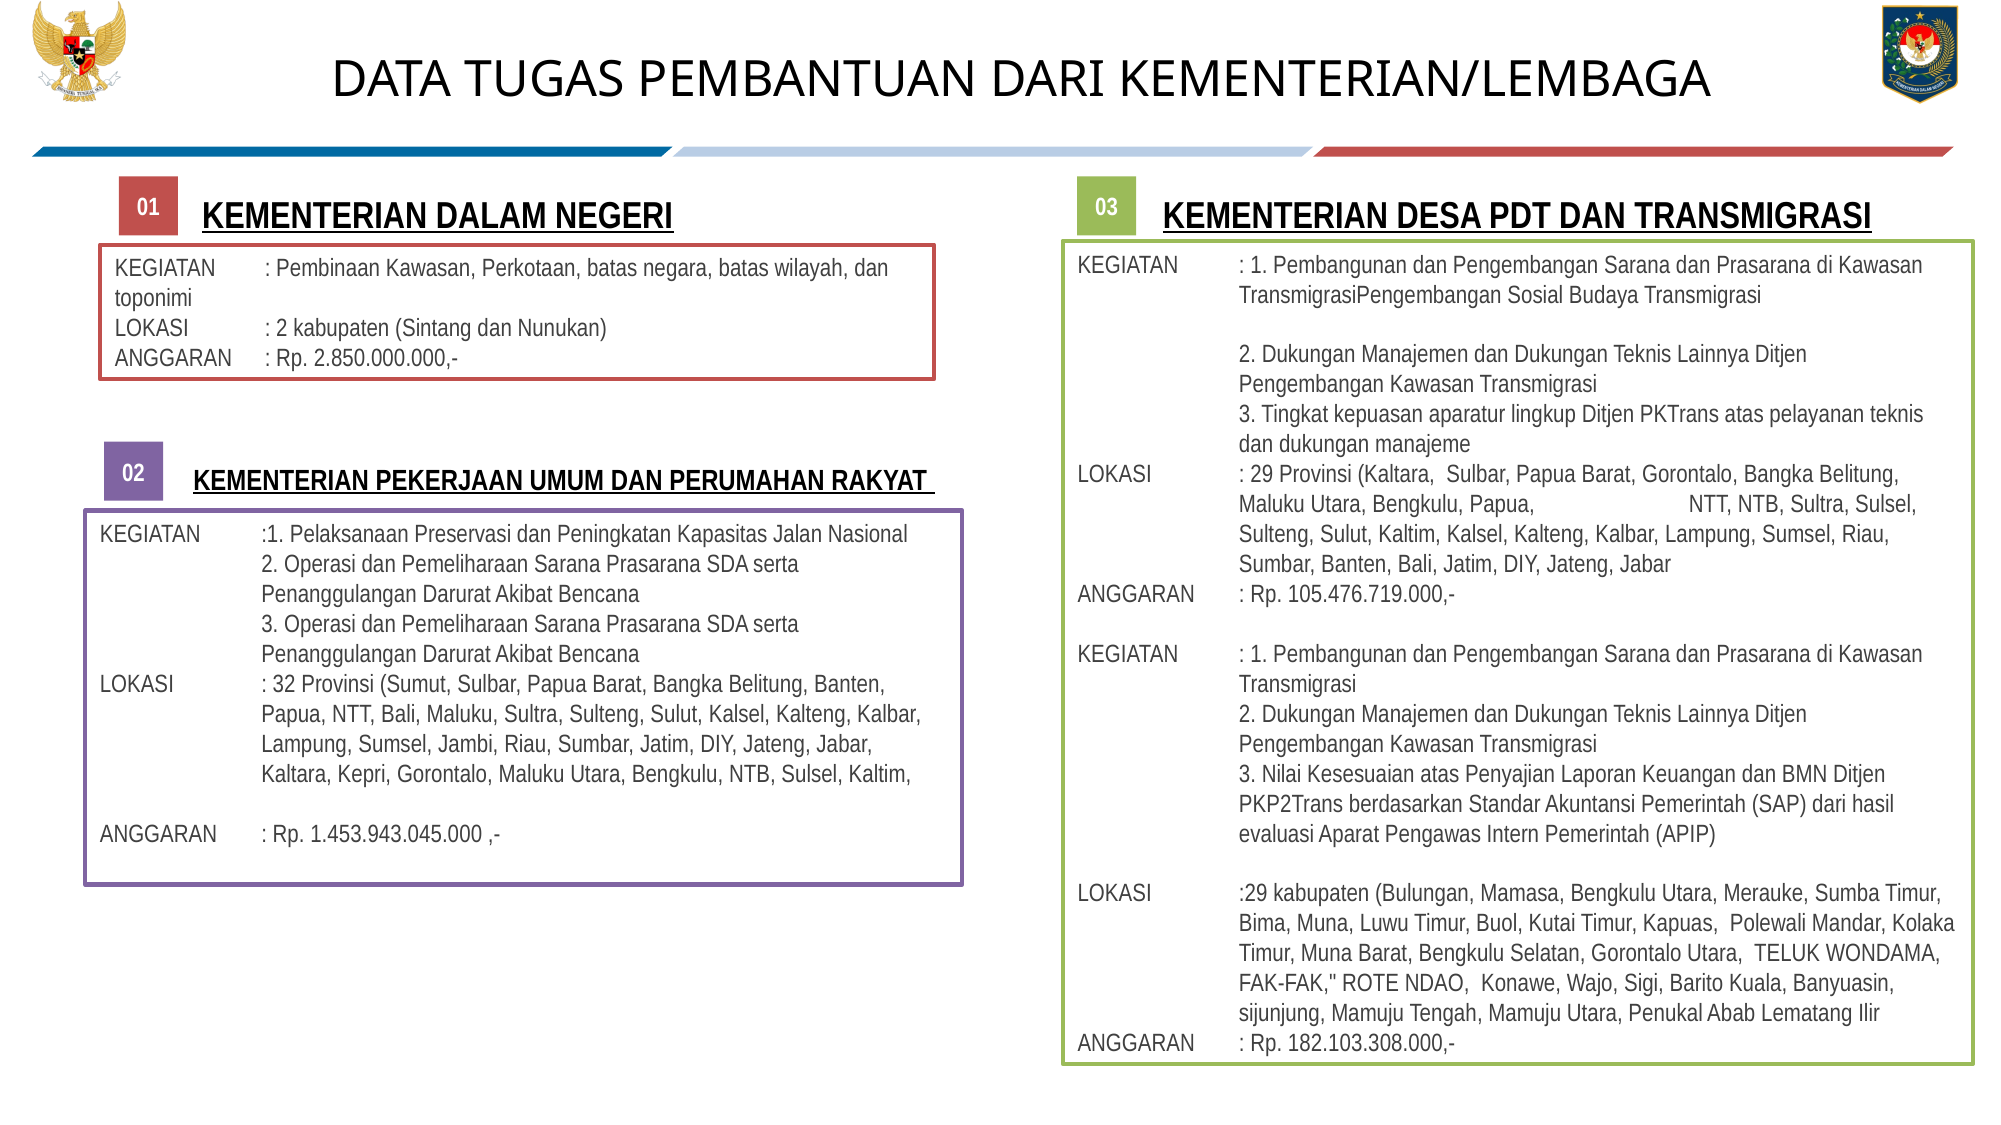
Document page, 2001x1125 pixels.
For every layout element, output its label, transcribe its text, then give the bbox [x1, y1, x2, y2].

text_box KEMENTERIAN DESA PDT DAN TRANSMIGRASI [1148, 184, 1888, 244]
picture [31, 0, 126, 103]
text_box KEMENTERIAN DALAM NEGERI [187, 184, 689, 244]
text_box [31, 146, 1955, 157]
text_box 02 [102, 439, 165, 503]
text_box 01 [117, 174, 180, 237]
text_box 03 [1075, 174, 1138, 237]
text_box KEGIATAN : 1. Pembangunan dan Pengembangan Sarana dan Prasarana di Kawasan TransmigrasiPengembangan Sosial Budaya Transmigrasi 2. Dukungan Manajemen dan Dukungan Teknis Lainnya Ditjen Pengembangan Kawasan Transmigrasi 3. Tingkat kepuasan aparatur lingkup Ditjen PKTrans atas pelayanan teknis dan dukungan manajeme LOKASI : 29 Provinsi (Kaltara, Sulbar, Papua Barat, Gorontalo, Bangka Belitung, Maluku Utara, Bengkulu, Papua, NTT, NTB, Sultra, Sulsel, Sulteng, Sulut, Kaltim, Kalsel, Kalteng, Kalbar, Lampung, Sumsel, Riau, Sumbar, Banten, Bali, Jatim, DIY, Jateng, Jabar ANGGARAN : Rp. 105.476.719.000,- KEGIATAN : 1. Pembangunan dan Pengembangan Sarana dan Prasarana di Kawasan Transmigrasi 2. Dukungan Manajemen dan Dukungan Teknis Lainnya Ditjen Pengembangan Kawasan Transmigrasi 3. Nilai Kesesuaian atas Penyajian Laporan Keuangan dan BMN Ditjen PKP2Trans berdasarkan Standar Akuntansi Pemerintah (SAP) dari hasil evaluasi Aparat Pengawas Intern Pemerintah (APIP) LOKASI :29 kabupaten (Bulungan, Mamasa, Bengkulu Utara, Merauke, Sumba Timur, Bima, Muna, Luwu Timur, Buol, Kutai Timur, Kapuas, Polewali Mandar, Kolaka Timur, Muna Barat, Bengkulu Selatan, Gorontalo Utara, TELUK WONDAMA, FAK-FAK," ROTE NDAO, Konawe, Wajo, Sigi, Barito Kuala, Banyuasin, sijunjung, Mamuju Tengah, Mamuju Utara, Penukal Abab Lematang Ilir ANGGARAN : Rp. 182.103.308.000,- [1061, 239, 1975, 1066]
text_box KEMENTERIAN PEKERJAAN UMUM DAN PERUMAHAN RAKYAT [178, 453, 950, 504]
text_box KEGIATAN : Pembinaan Kawasan, Perkotaan, batas negara, batas wilayah, dan toponimi LOKASI : 2 kabupaten (Sintang dan Nunukan) ANGGARAN : Rp. 2.850.000.000,- [98, 243, 936, 381]
picture [1879, 2, 1959, 106]
text_box KEGIATAN :1. Pelaksanaan Preservasi dan Peningkatan Kapasitas Jalan Nasional 2. Operasi dan Pemeliharaan Sarana Prasarana SDA serta Penanggulangan Darurat Akibat Bencana 3. Operasi dan Pemeliharaan Sarana Prasarana SDA serta Penanggulangan Darurat Akibat Bencana LOKASI : 32 Provinsi (Sumut, Sulbar, Papua Barat, Bangka Belitung, Banten, Papua, NTT, Bali, Maluku, Sultra, Sulteng, Sulut, Kalsel, Kalteng, Kalbar, Lampung, Sumsel, Jambi, Riau, Sumbar, Jatim, DIY, Jateng, Jabar, Kaltara, Kepri, Gorontalo, Maluku Utara, Bengkulu, NTB, Sulsel, Kaltim, ANGGARAN : Rp. 1.453.943.045.000 ,- [83, 508, 964, 887]
text_box DATA TUGAS PEMBANTUAN DARI KEMENTERIAN/LEMBAGA [55, 0, 2000, 155]
